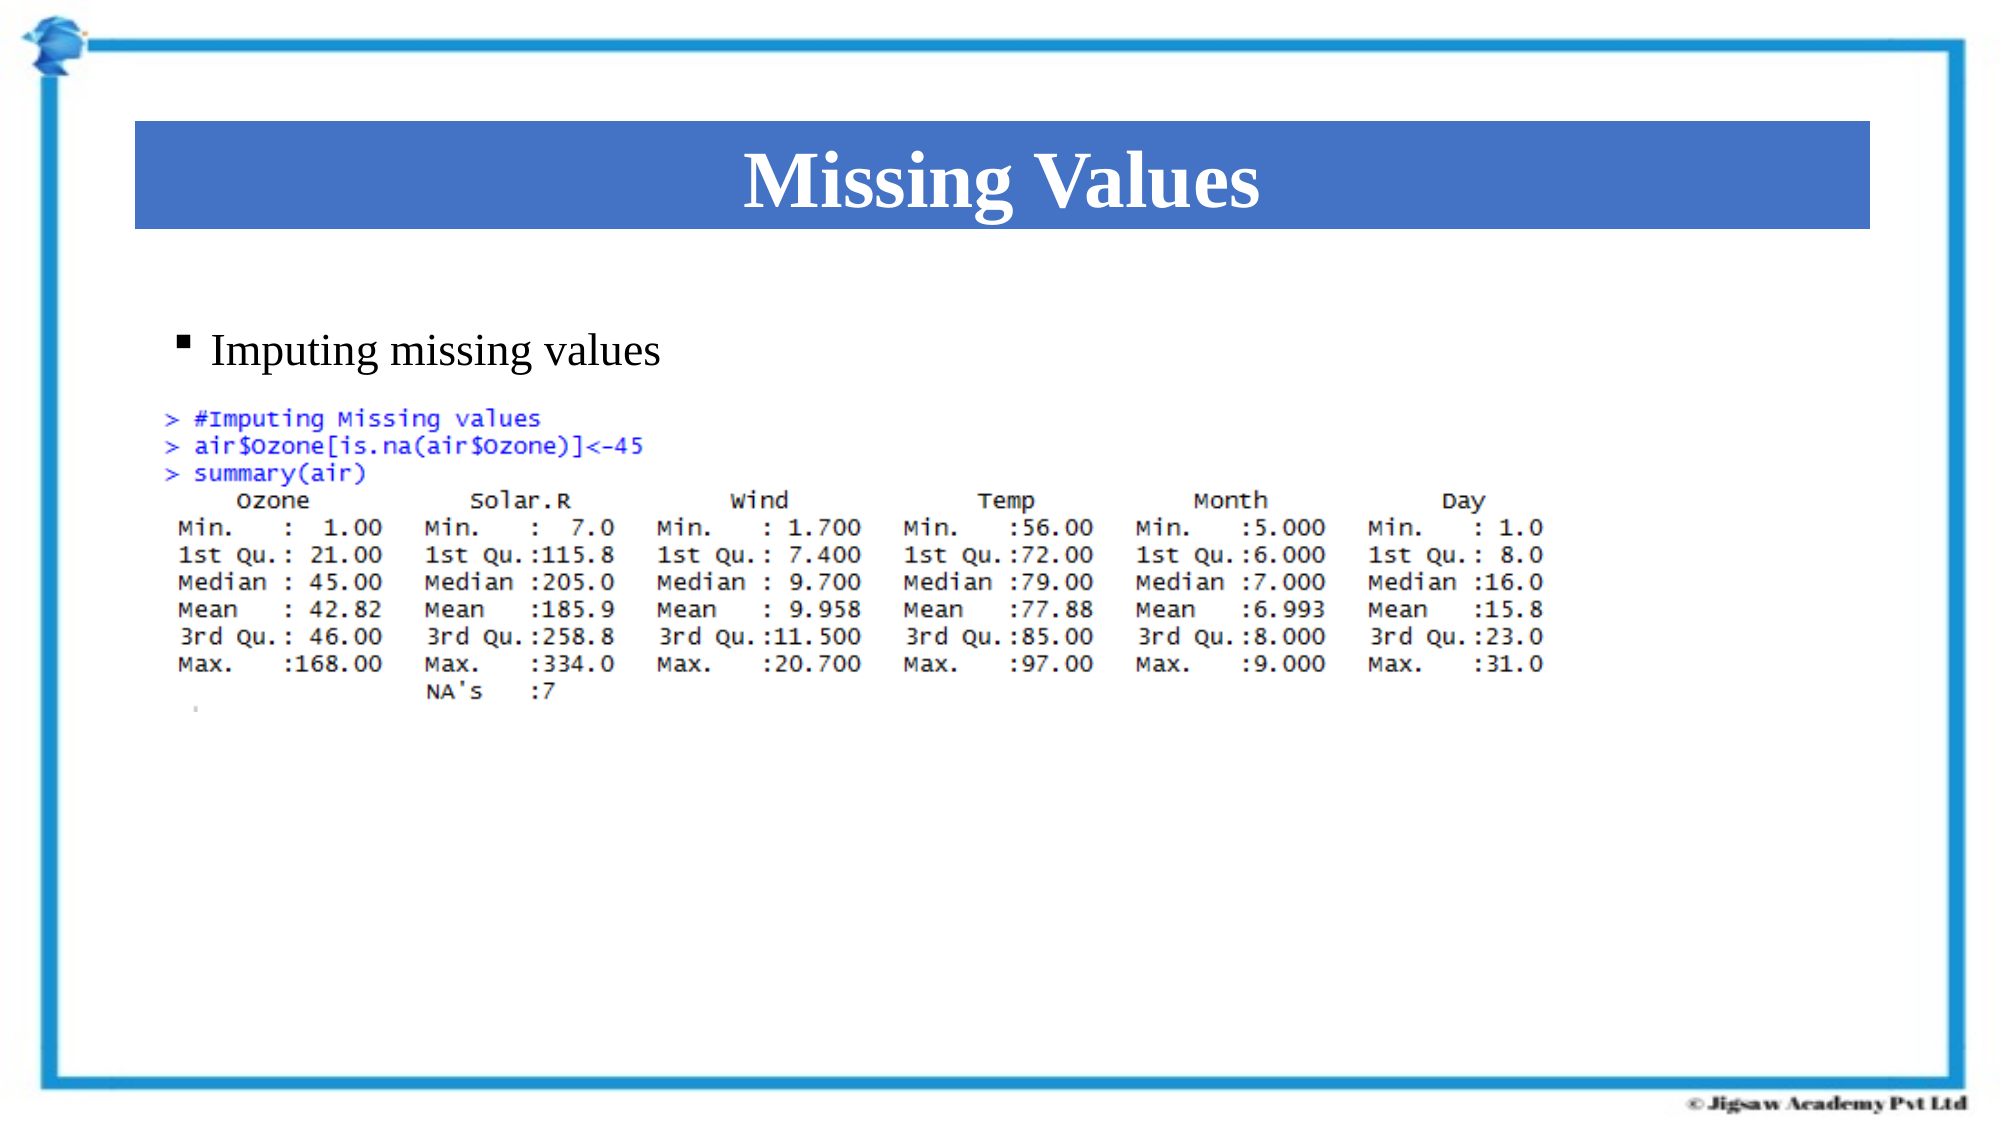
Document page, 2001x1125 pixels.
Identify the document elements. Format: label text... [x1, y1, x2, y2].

subtitle [133, 293, 1872, 383]
picture [0, 0, 2000, 1125]
text_box Missing Values [132, 118, 1873, 232]
text_box Imputing missing values [158, 318, 1897, 408]
